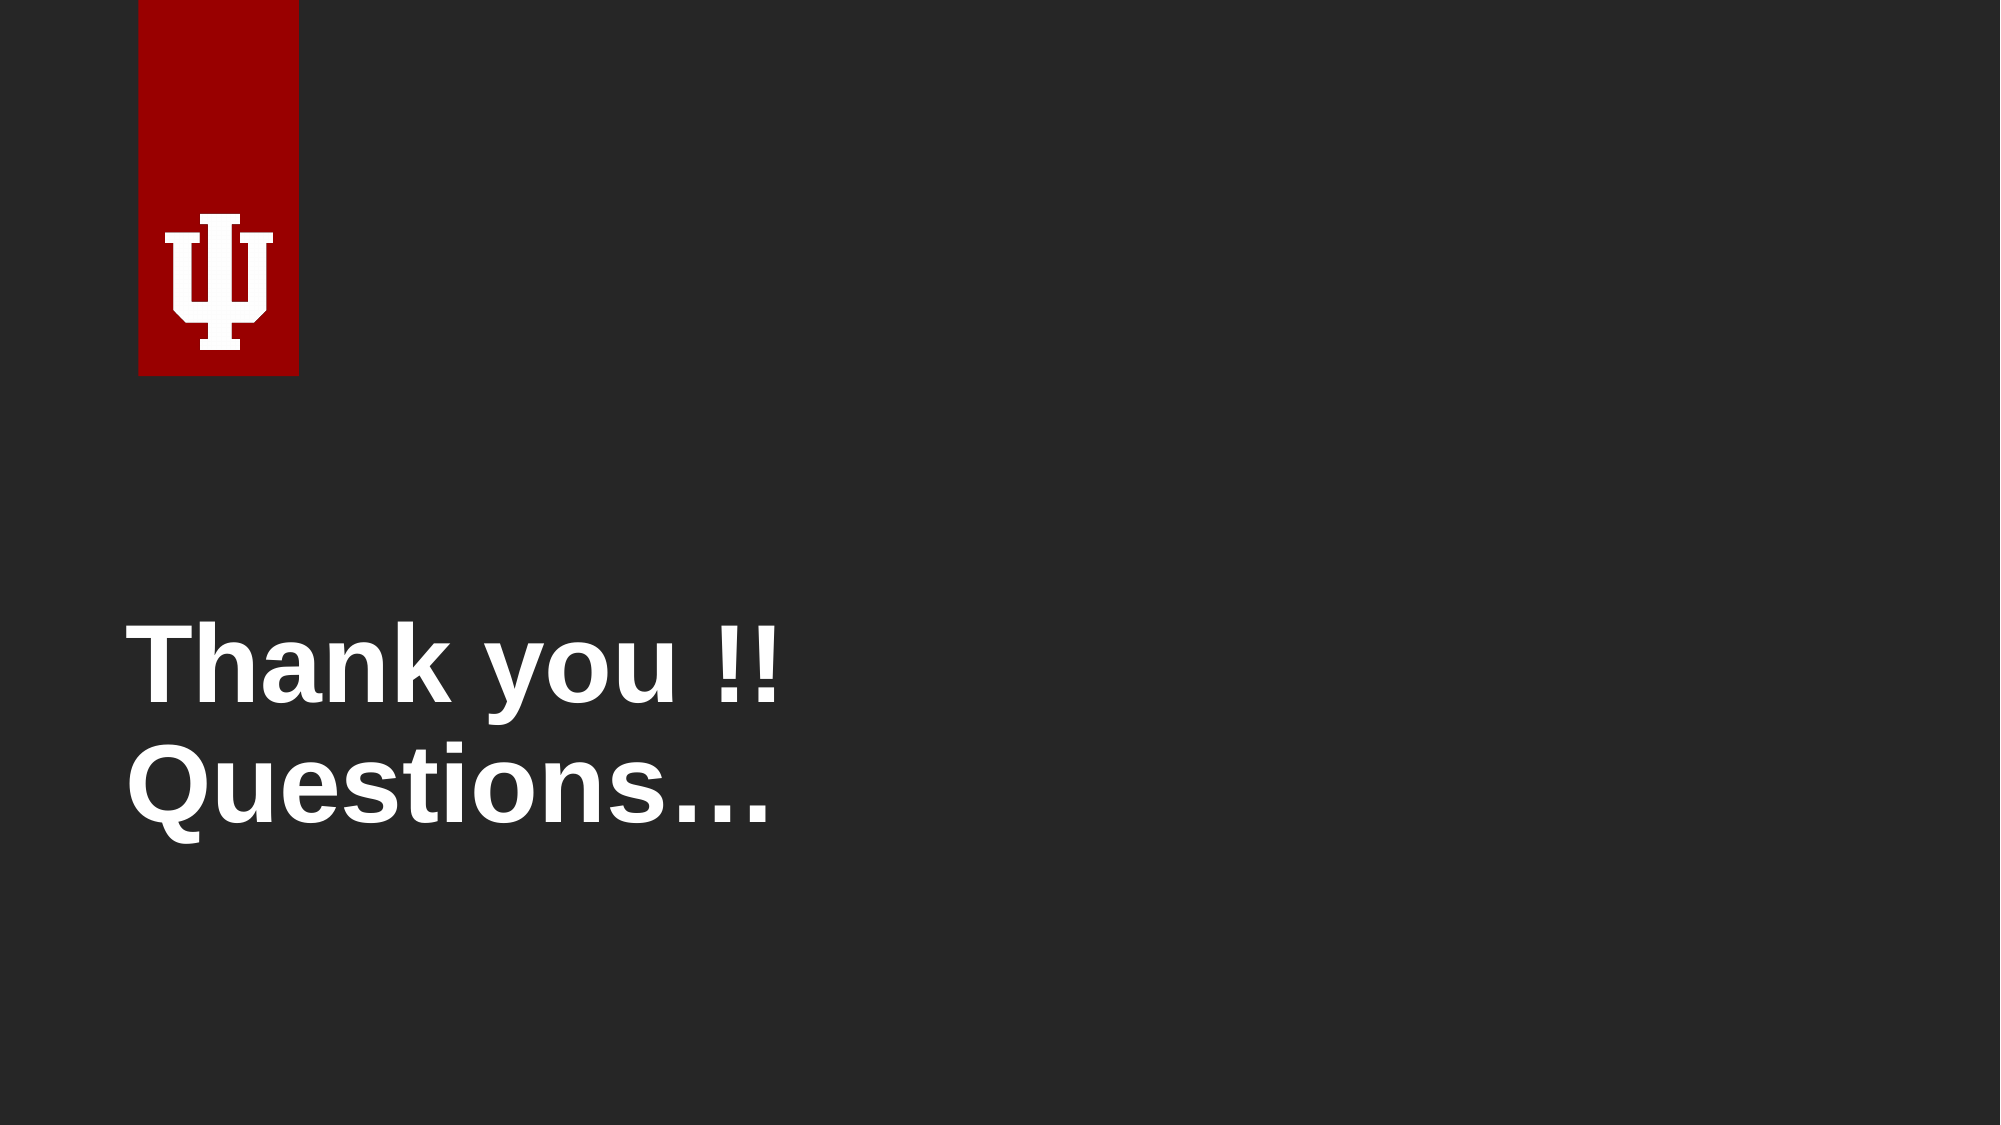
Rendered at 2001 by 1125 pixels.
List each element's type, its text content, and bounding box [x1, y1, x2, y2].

title Thank you !! Questions… [110, 605, 1802, 849]
picture [165, 213, 273, 350]
